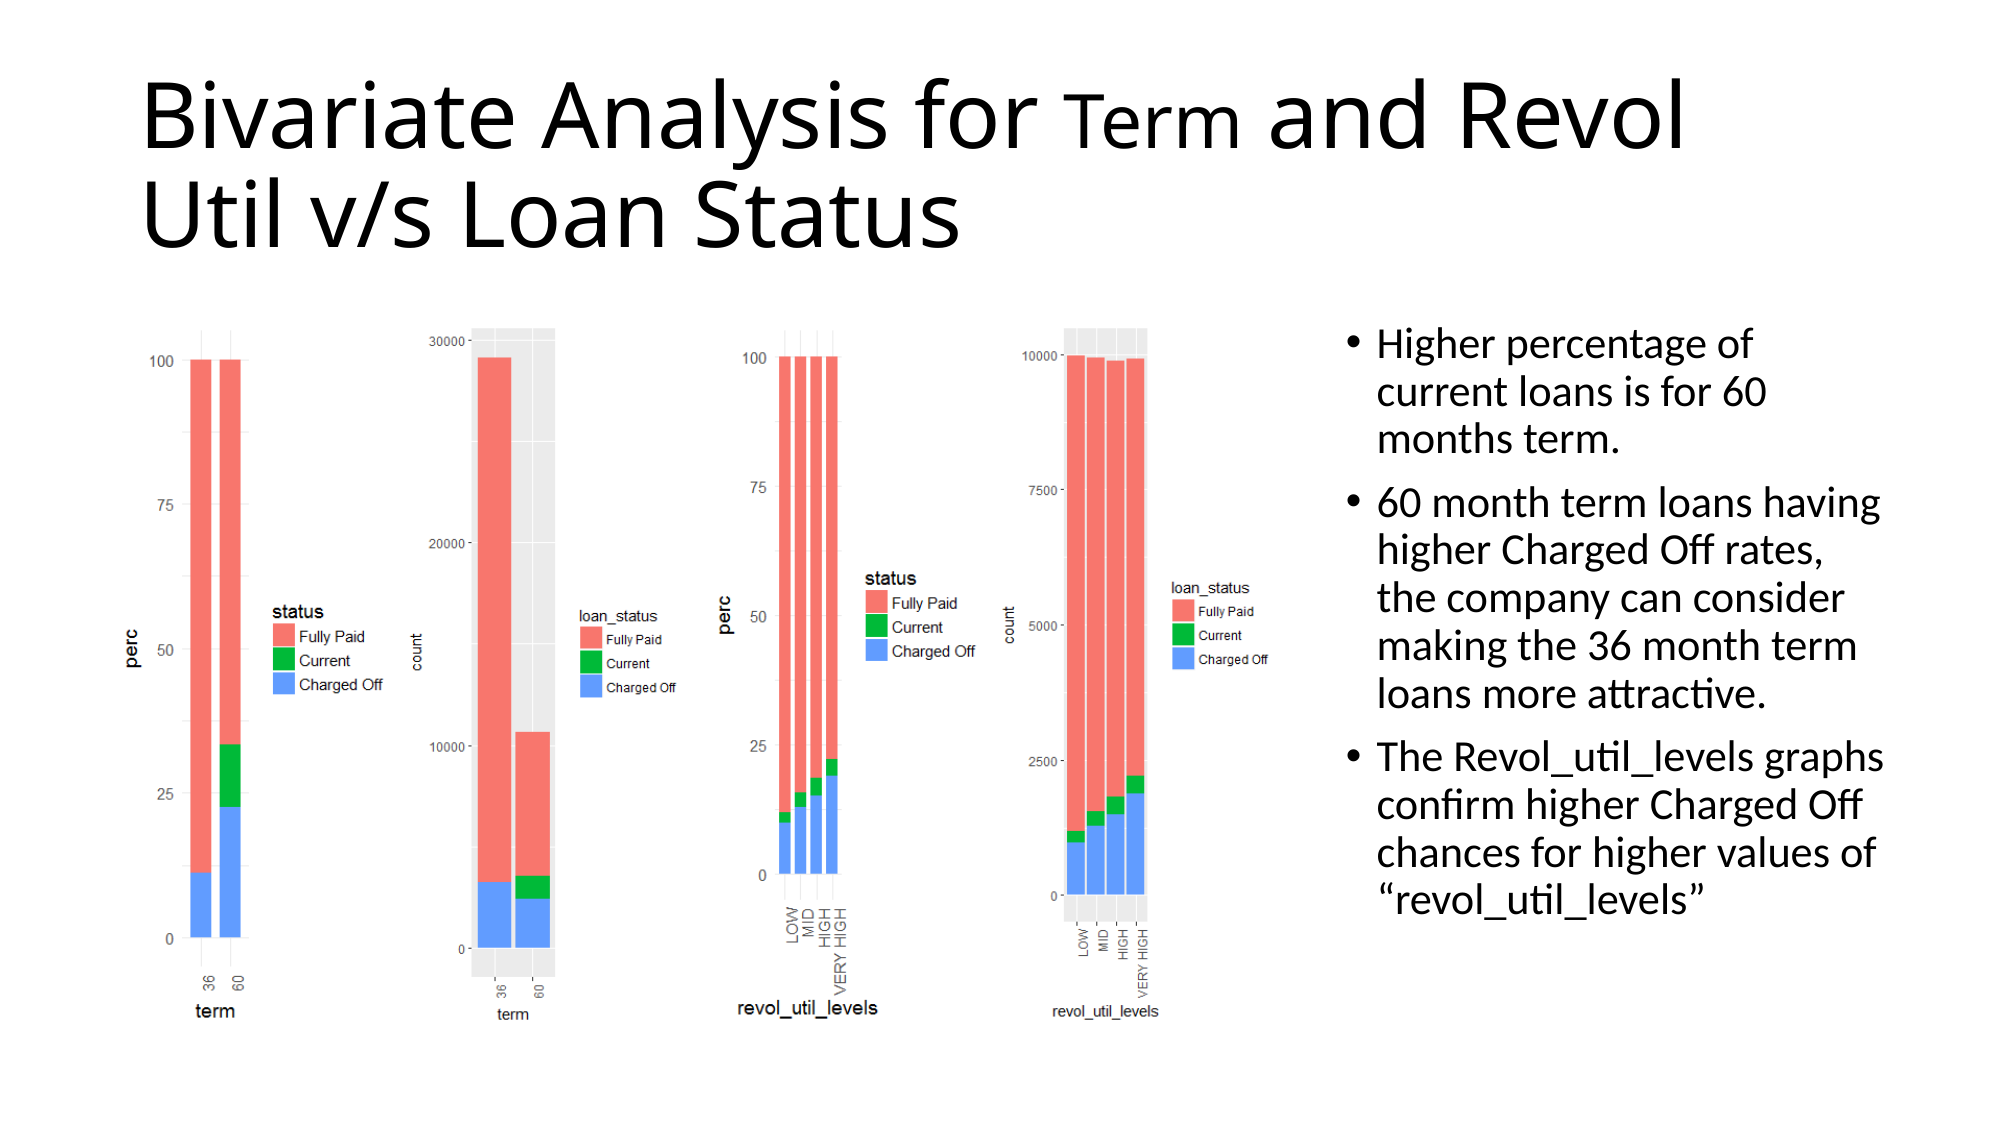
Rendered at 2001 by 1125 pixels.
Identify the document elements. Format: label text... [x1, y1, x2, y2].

title Bivariate Analysis for Term and Revol Util v/s Loan Status [124, 59, 1863, 278]
picture [704, 321, 1283, 1027]
list Higher percentage of current loans is for 60 months term. 60 month term loans having higher Charged Off rates, the company can consider making the 36 month term loans more attractive. The Revol_util_levels graphs confirm higher Charged Off chances for higher values of “revol_util_levels” [1330, 312, 1905, 1027]
picture [111, 321, 691, 1027]
